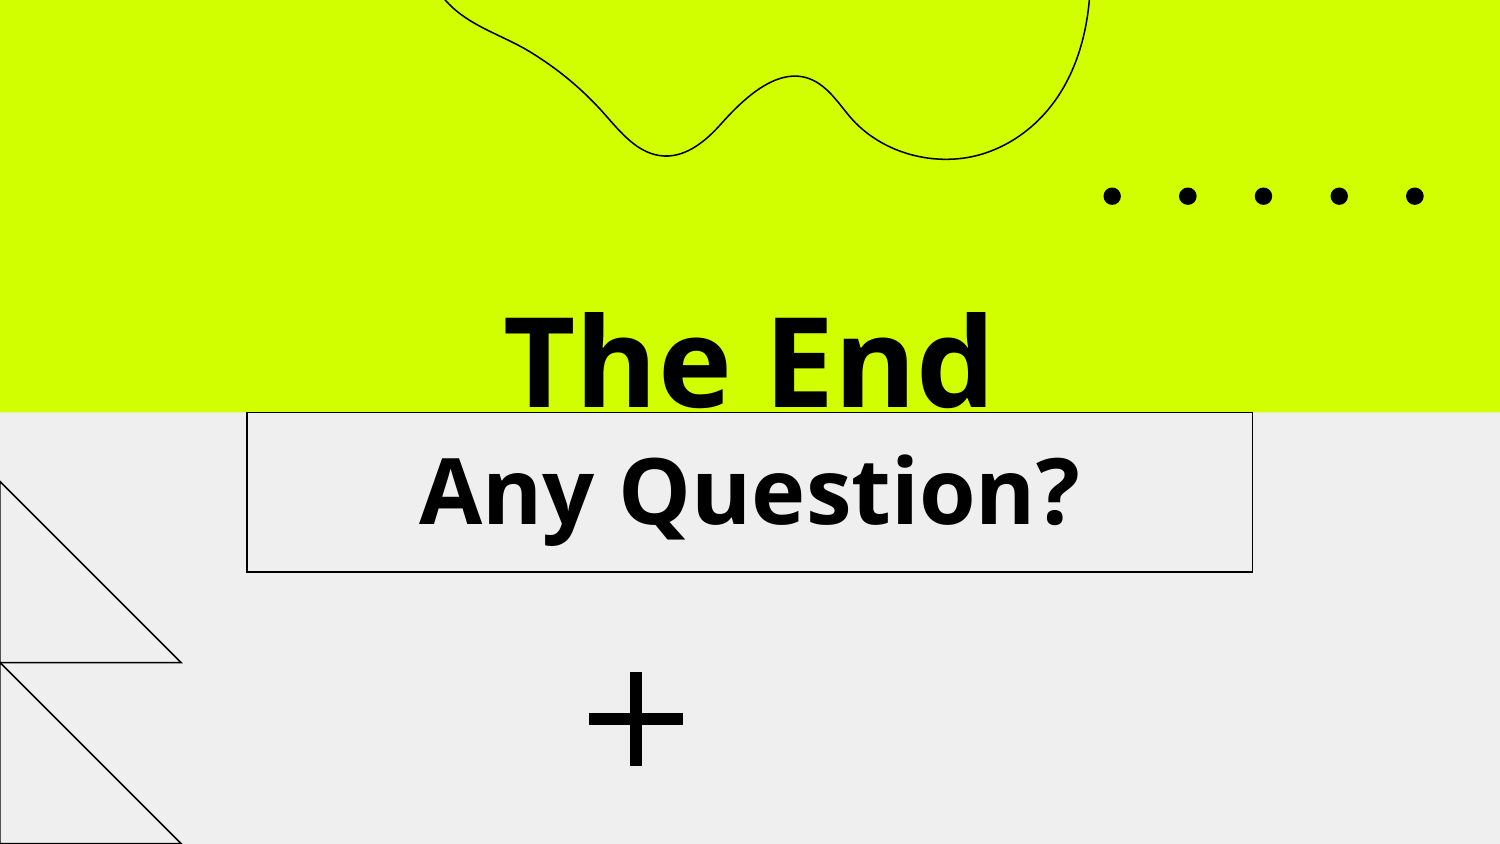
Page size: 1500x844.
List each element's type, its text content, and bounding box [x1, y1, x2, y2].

title The End Any Question? [207, 176, 1293, 649]
